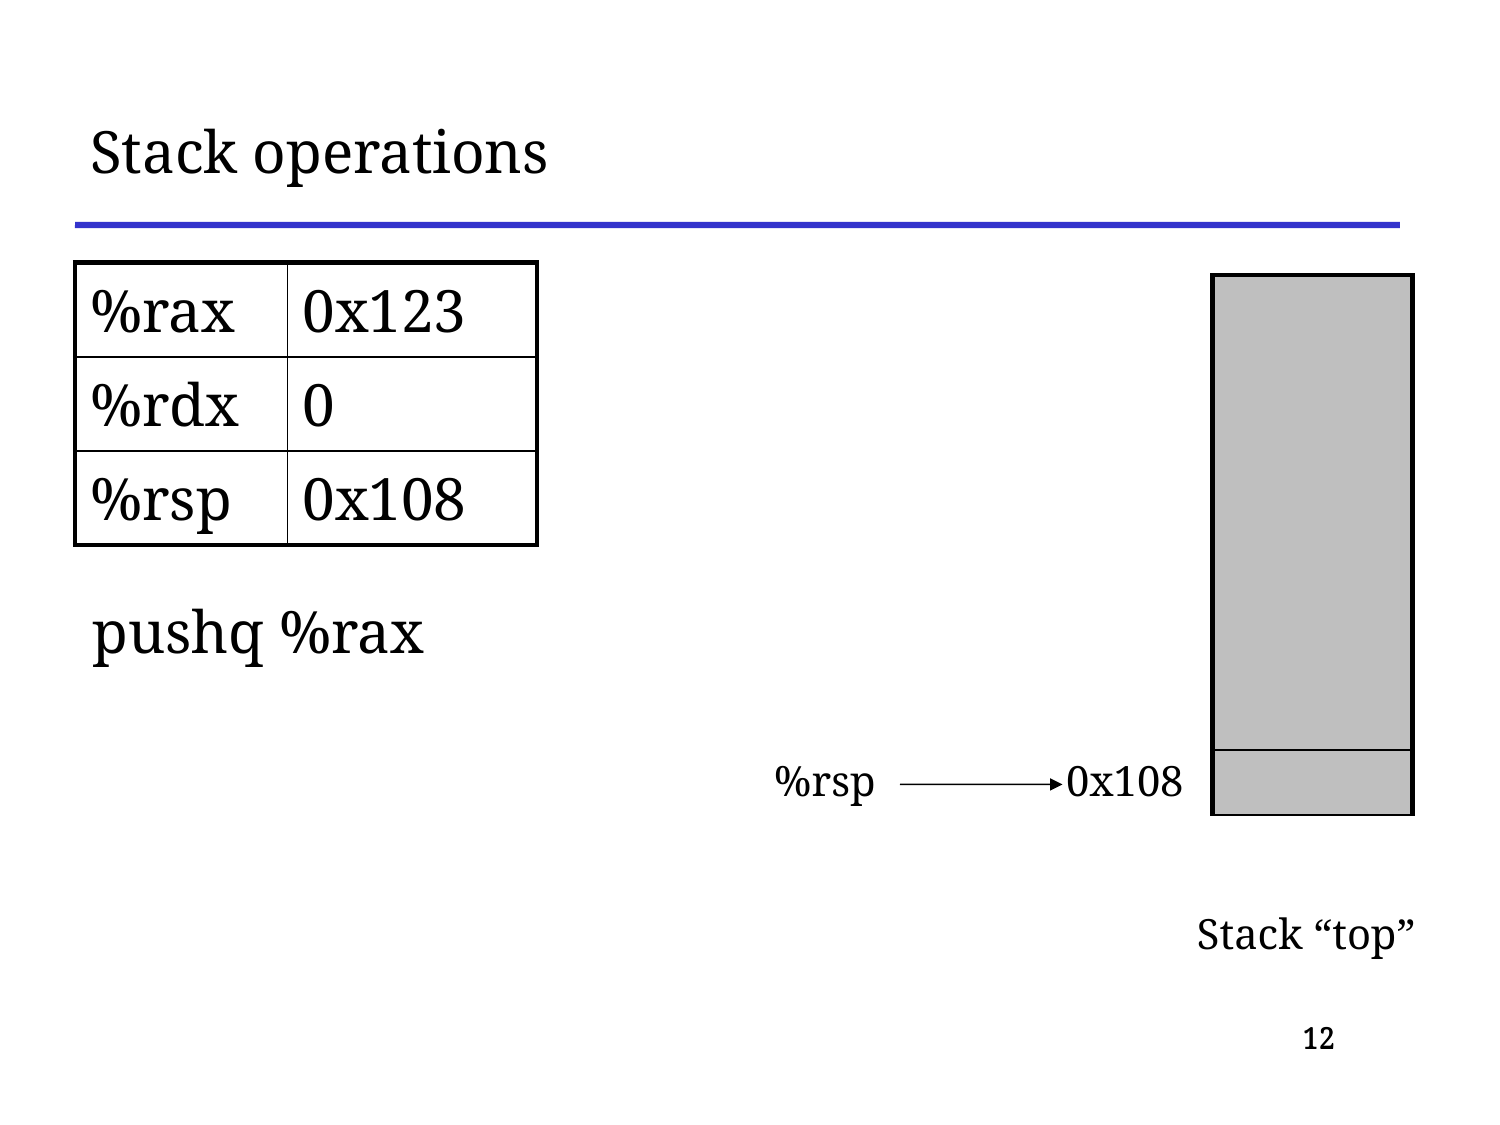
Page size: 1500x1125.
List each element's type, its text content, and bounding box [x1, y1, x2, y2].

table_header [1215, 277, 1410, 749]
table_header %rax [77, 265, 287, 356]
table_cell %rsp [77, 452, 287, 543]
table_cell [1215, 751, 1410, 814]
table_cell %rdx [77, 358, 287, 450]
text_box 0x108 [1049, 747, 1200, 813]
text_box 12 [1137, 1012, 1350, 1088]
text_box [899, 778, 1063, 791]
text_box pushq %rax [21, 587, 496, 673]
table_header 0x123 [288, 265, 535, 356]
title Stack operations [75, 75, 1400, 225]
text_box %rsp [749, 746, 900, 812]
table_cell 0 [288, 358, 535, 450]
table_cell 0x108 [288, 452, 535, 543]
text_box Stack “top” [1175, 900, 1438, 965]
